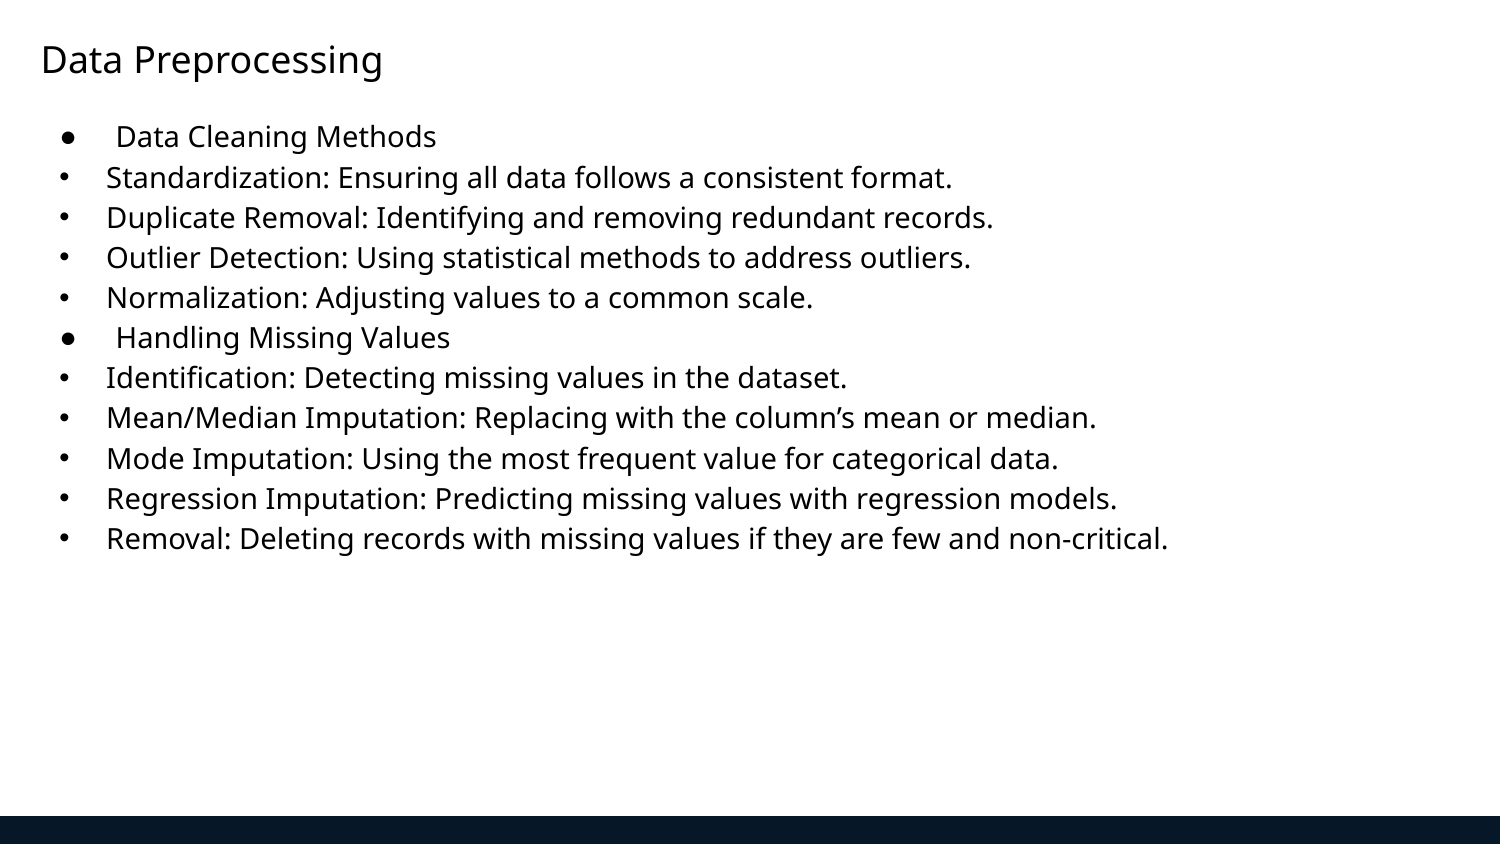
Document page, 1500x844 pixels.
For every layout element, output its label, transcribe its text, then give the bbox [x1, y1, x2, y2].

text_box Data Cleaning Methods Standardization: Ensuring all data follows a consistent format. Duplicate Removal: Identifying and removing redundant records. Outlier Detection: Using statistical methods to address outliers. Normalization: Adjusting values to a common scale. Handling Missing Values Identification: Detecting missing values in the dataset. Mean/Median Imputation: Replacing with the column’s mean or median. Mode Imputation: Using the most frequent value for categorical data. Regression Imputation: Predicting missing values with regression models. Removal: Deleting records with missing values if they are few and non-critical. [25, 98, 1394, 414]
text_box [0, 816, 1500, 844]
text_box Data Preprocessing [25, 20, 459, 98]
